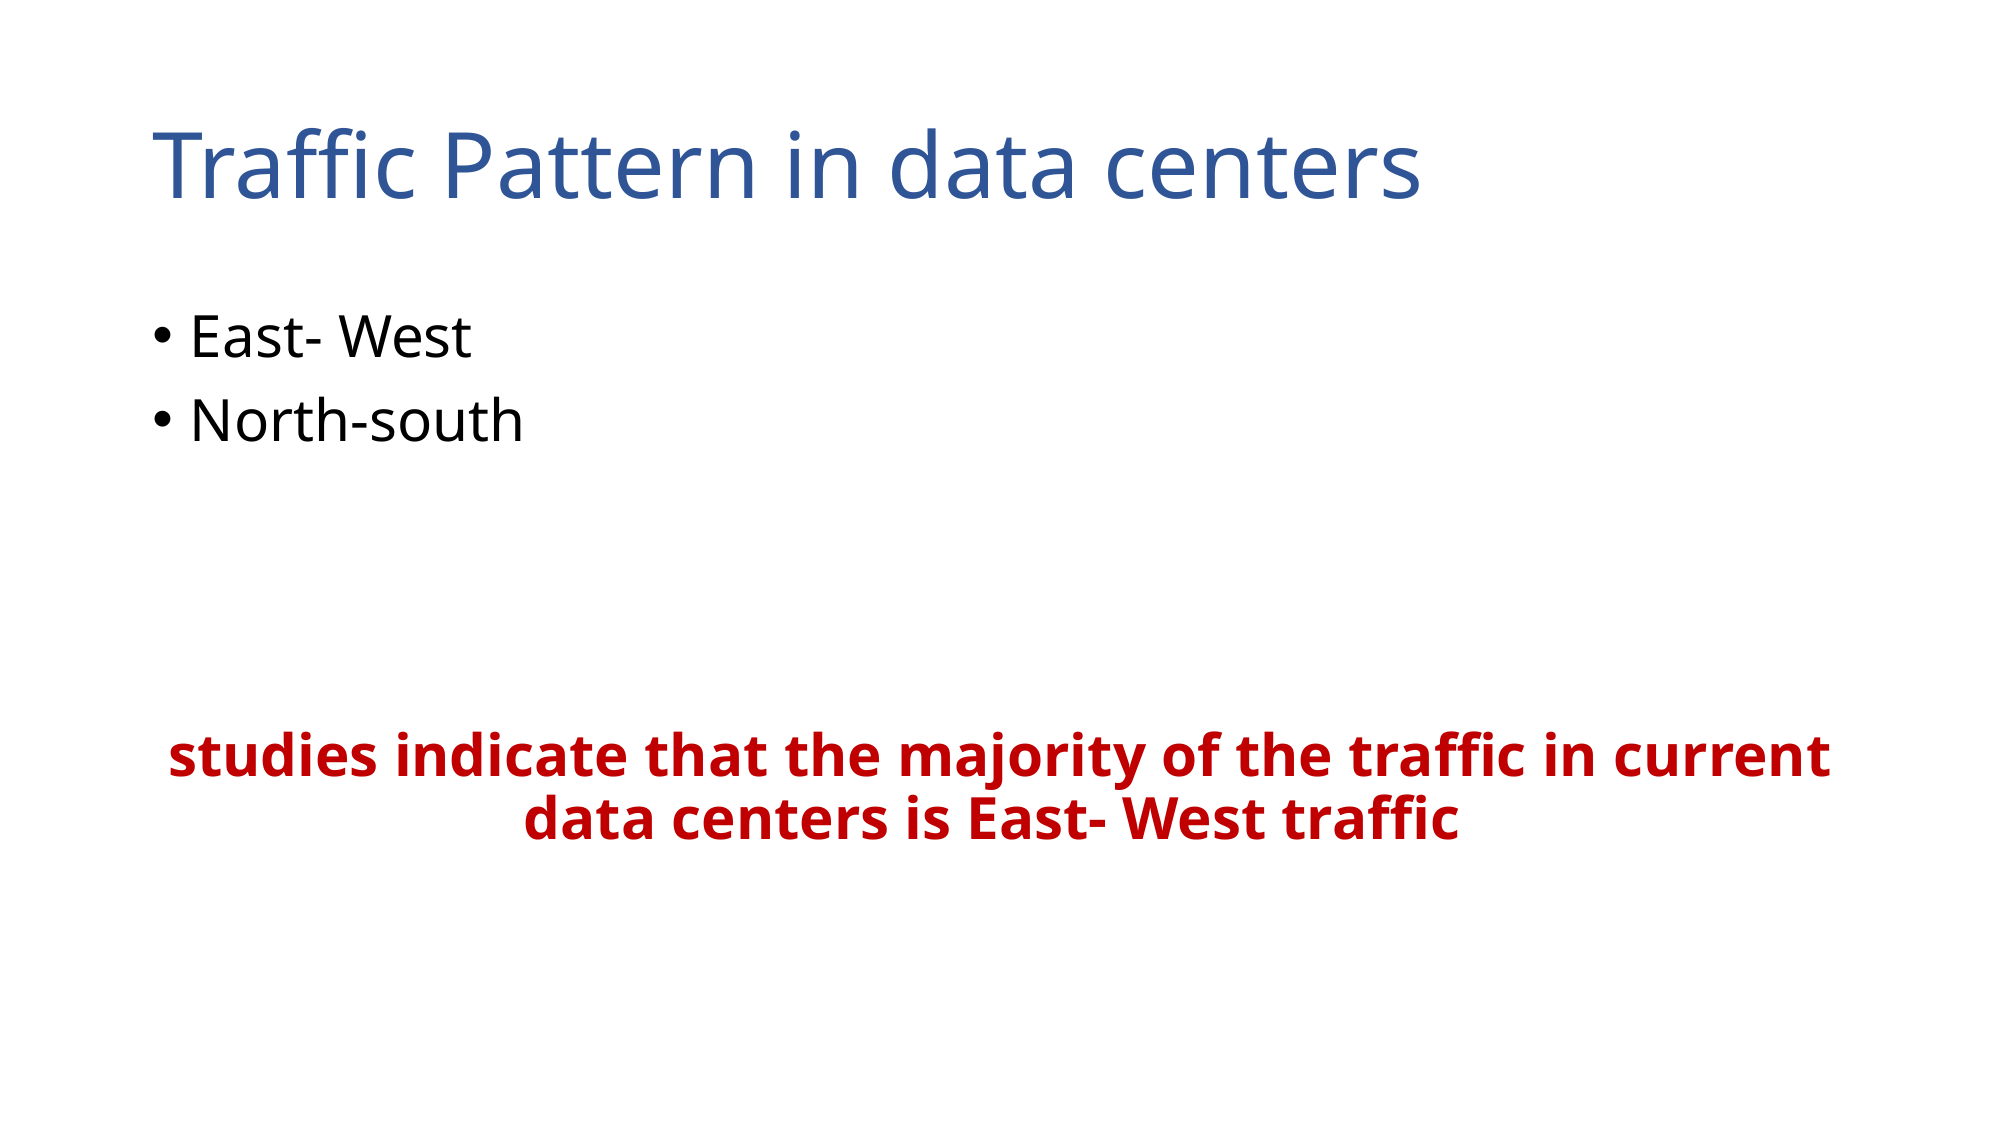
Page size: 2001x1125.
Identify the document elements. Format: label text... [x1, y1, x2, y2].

list East- West North-south studies indicate that the majority of the traffic in current data centers is East- West traffic [137, 299, 1863, 1014]
title Traffic Pattern in data centers [137, 59, 1863, 278]
